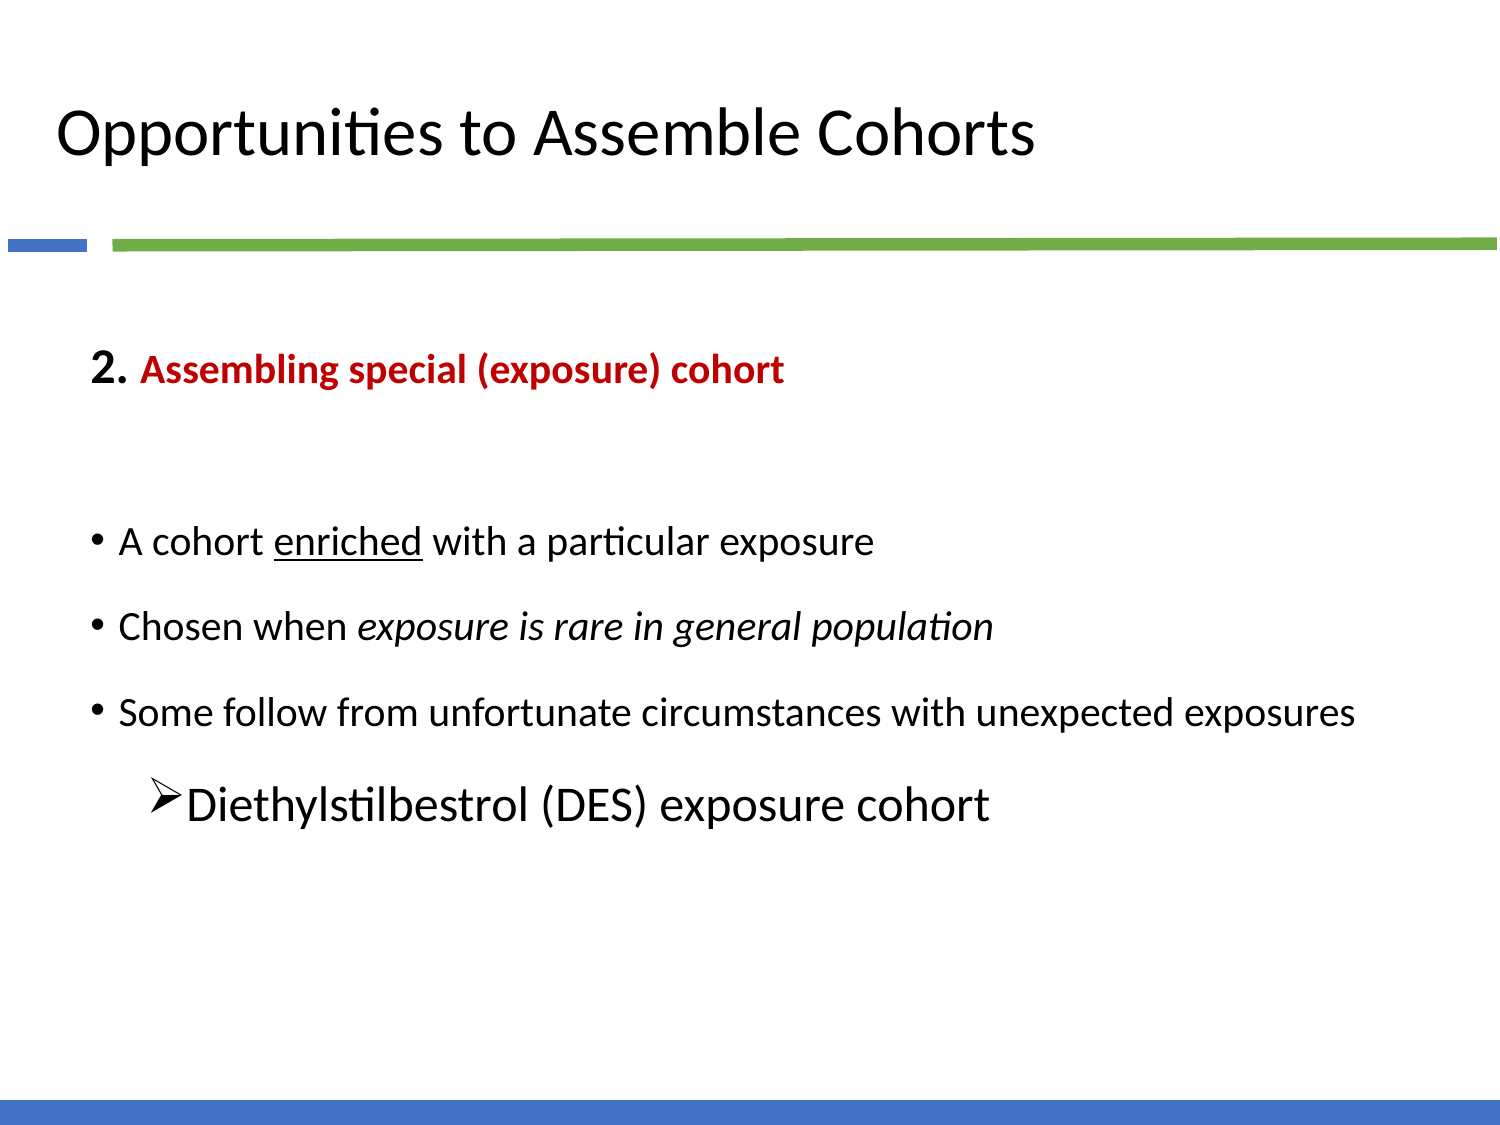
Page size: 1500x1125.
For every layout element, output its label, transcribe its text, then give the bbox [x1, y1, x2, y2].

title Opportunities to Assemble Cohorts [41, 42, 1500, 225]
list 2. Assembling special (exposure) cohort A cohort enriched with a particular exposure Chosen when exposure is rare in general population Some follow from unfortunate circumstances with unexpected exposures Diethylstilbestrol (DES) exposure cohort [75, 314, 1425, 1071]
